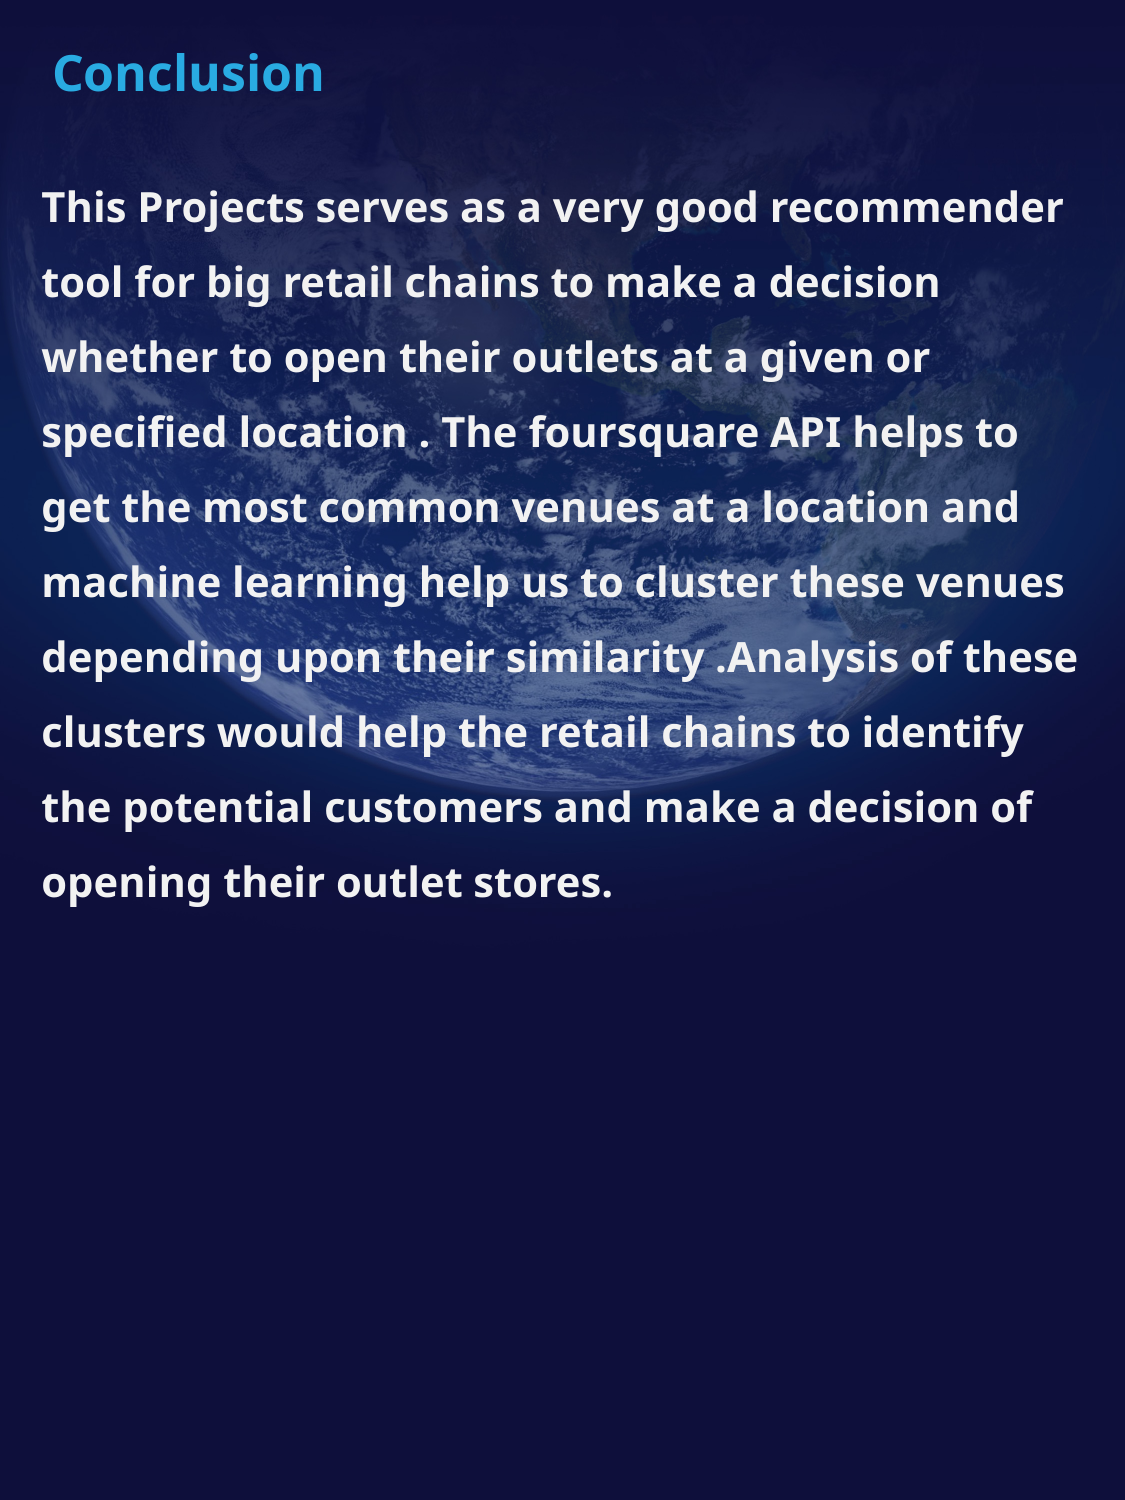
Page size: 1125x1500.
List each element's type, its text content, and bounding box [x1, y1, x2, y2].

text_box Conclusion [52, 48, 752, 165]
text_box This Projects serves as a very good recommender tool for big retail chains to make a decision whether to open their outlets at a given or specified location . The foursquare API helps to get the most common venues at a location and machine learning help us to cluster these venues depending upon their similarity .Analysis of these clusters would help the retail chains to identify the potential customers and make a decision of opening their outlet stores. [41, 155, 1084, 1015]
picture [0, 0, 1125, 1500]
